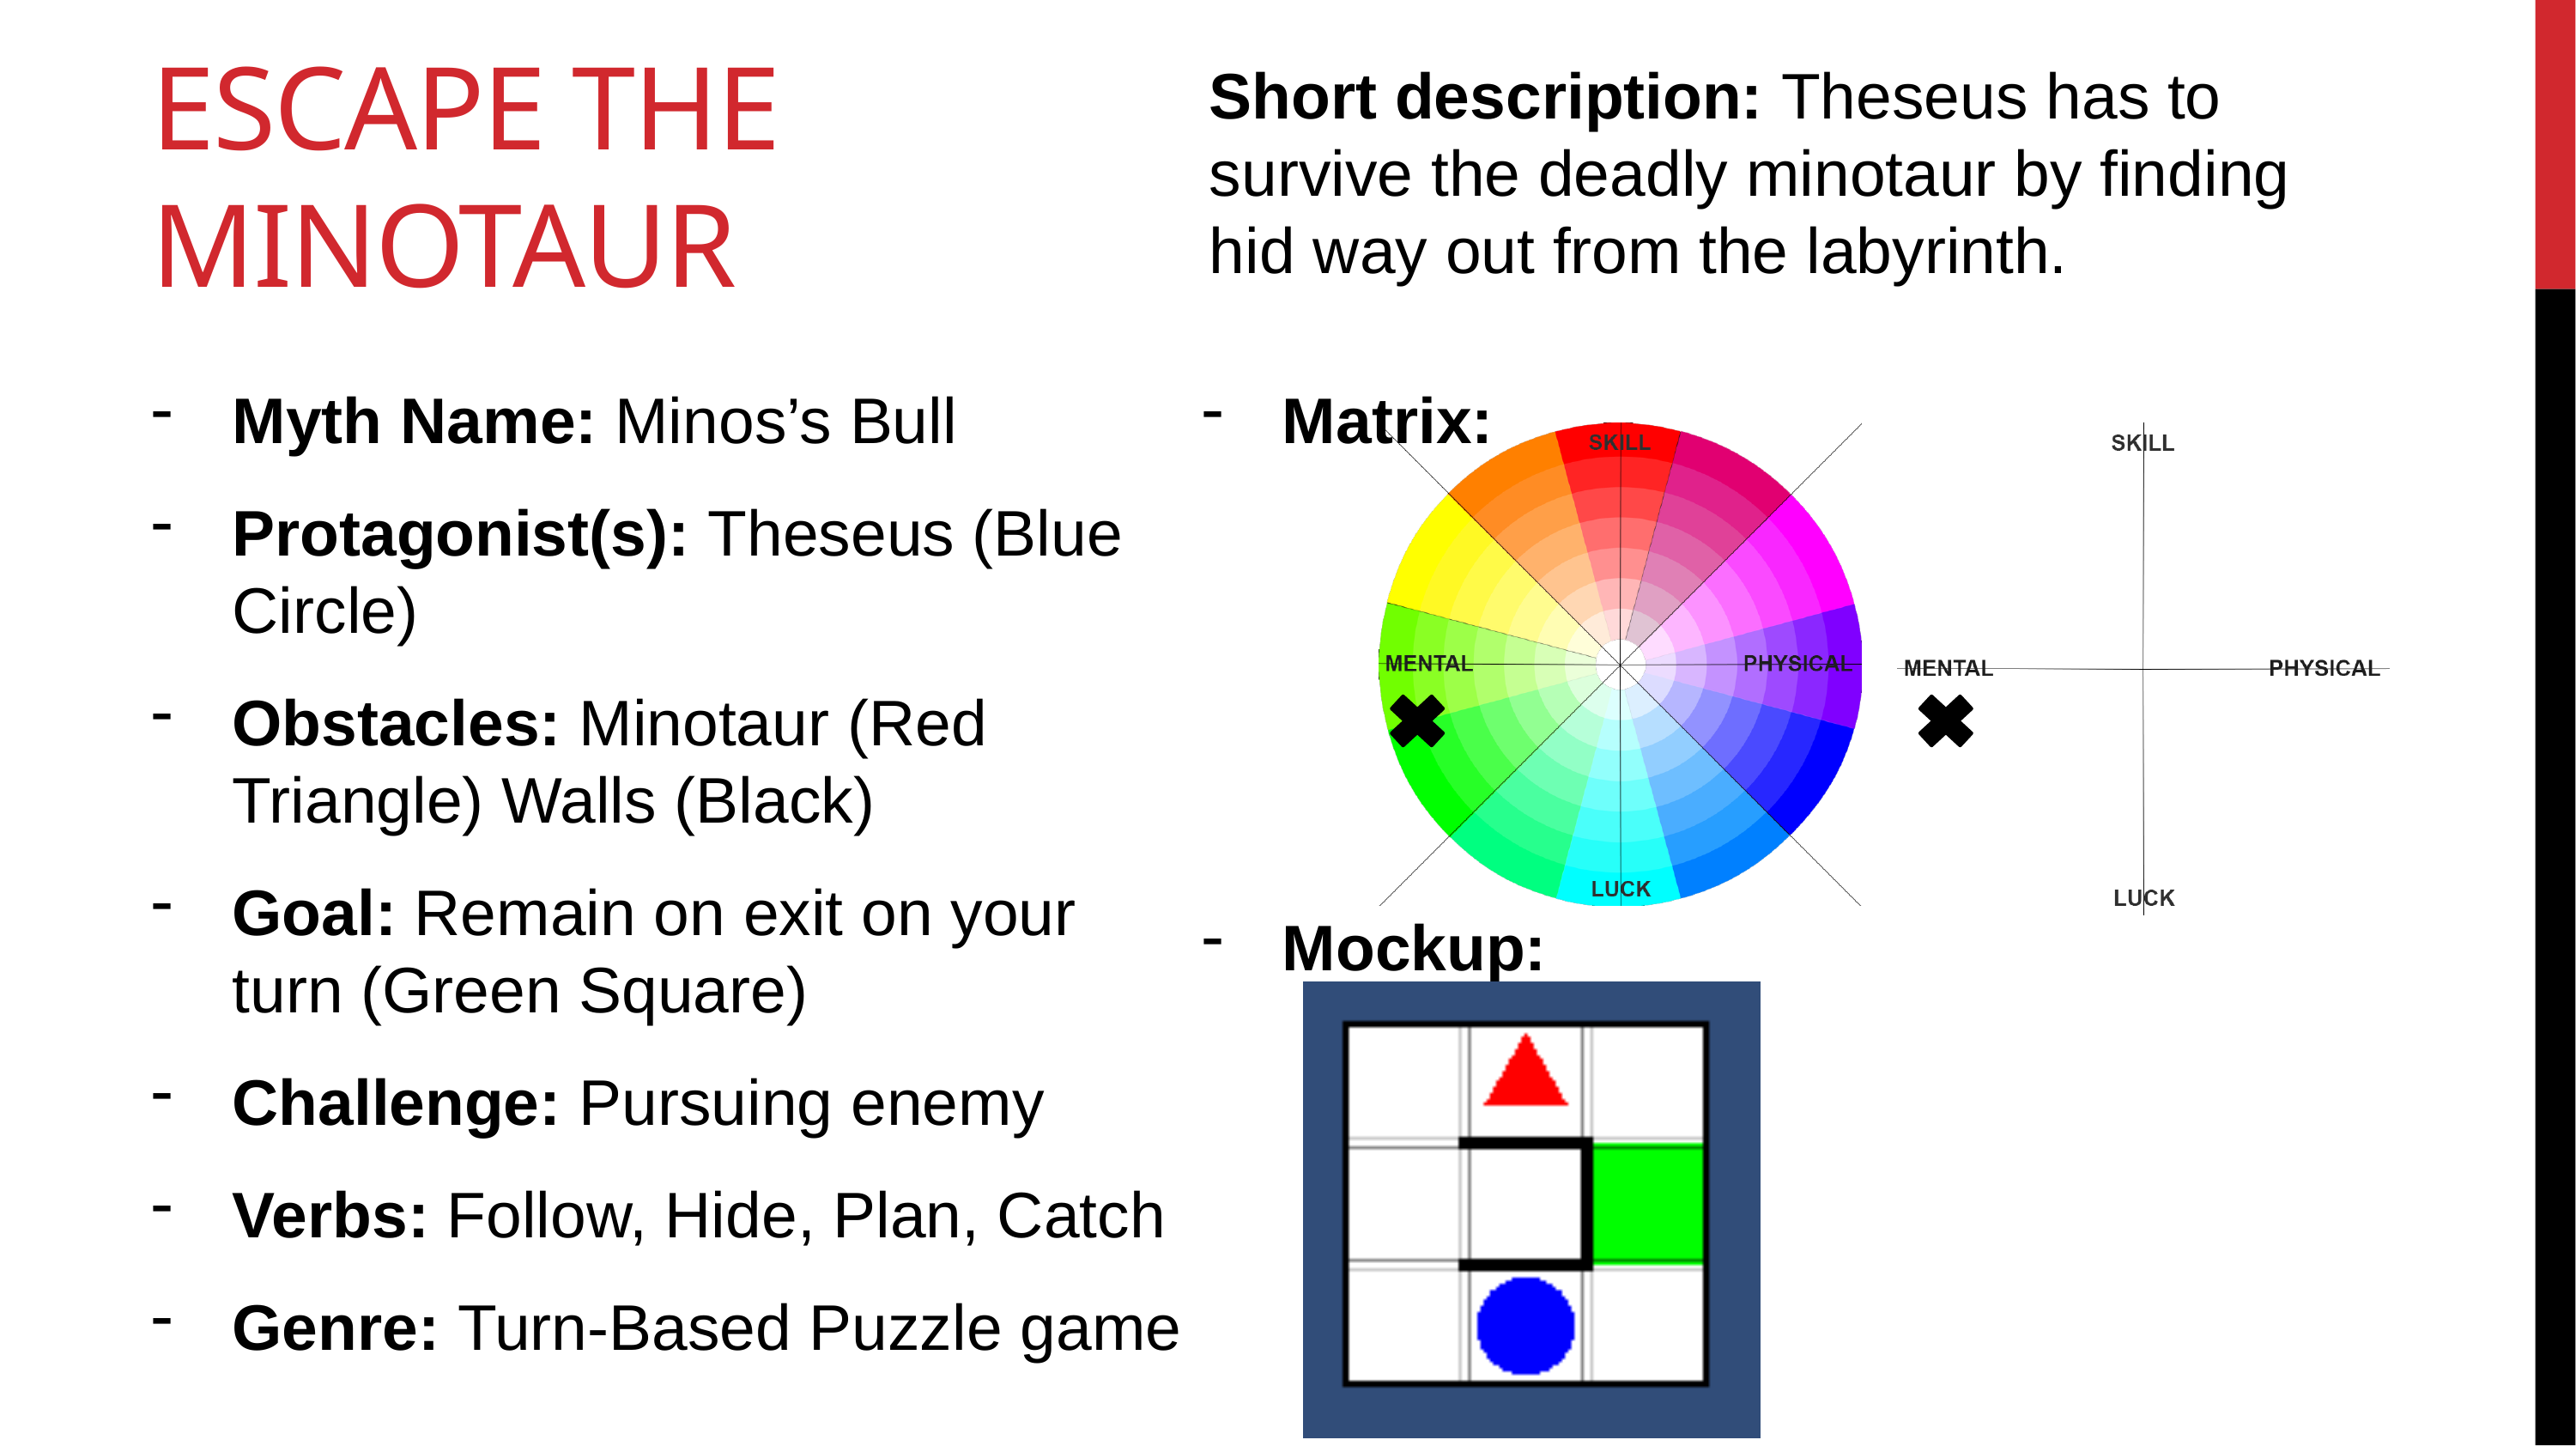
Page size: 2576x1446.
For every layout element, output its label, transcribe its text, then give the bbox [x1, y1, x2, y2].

title Escape the Minotaur [129, 32, 1761, 322]
text_box Short description: Theseus has to survive the deadly minotaur by finding hid way out from the labyrinth. [1186, 43, 2393, 322]
picture [1303, 981, 1761, 1439]
list Myth Name: Minos’s Bull Protagonist(s): Theseus (Blue Circle) Obstacles: Minotaur (Red Triangle) Walls (Black) Goal: Remain on exit on your turn (Green Square) Challenge: Pursuing enemy Verbs: Follow, Hide, Plan, Catch Genre: Turn-Based Puzzle game Matrix: Mockup: [129, 368, 2276, 1423]
picture [1896, 422, 2390, 916]
picture [1379, 422, 1862, 906]
